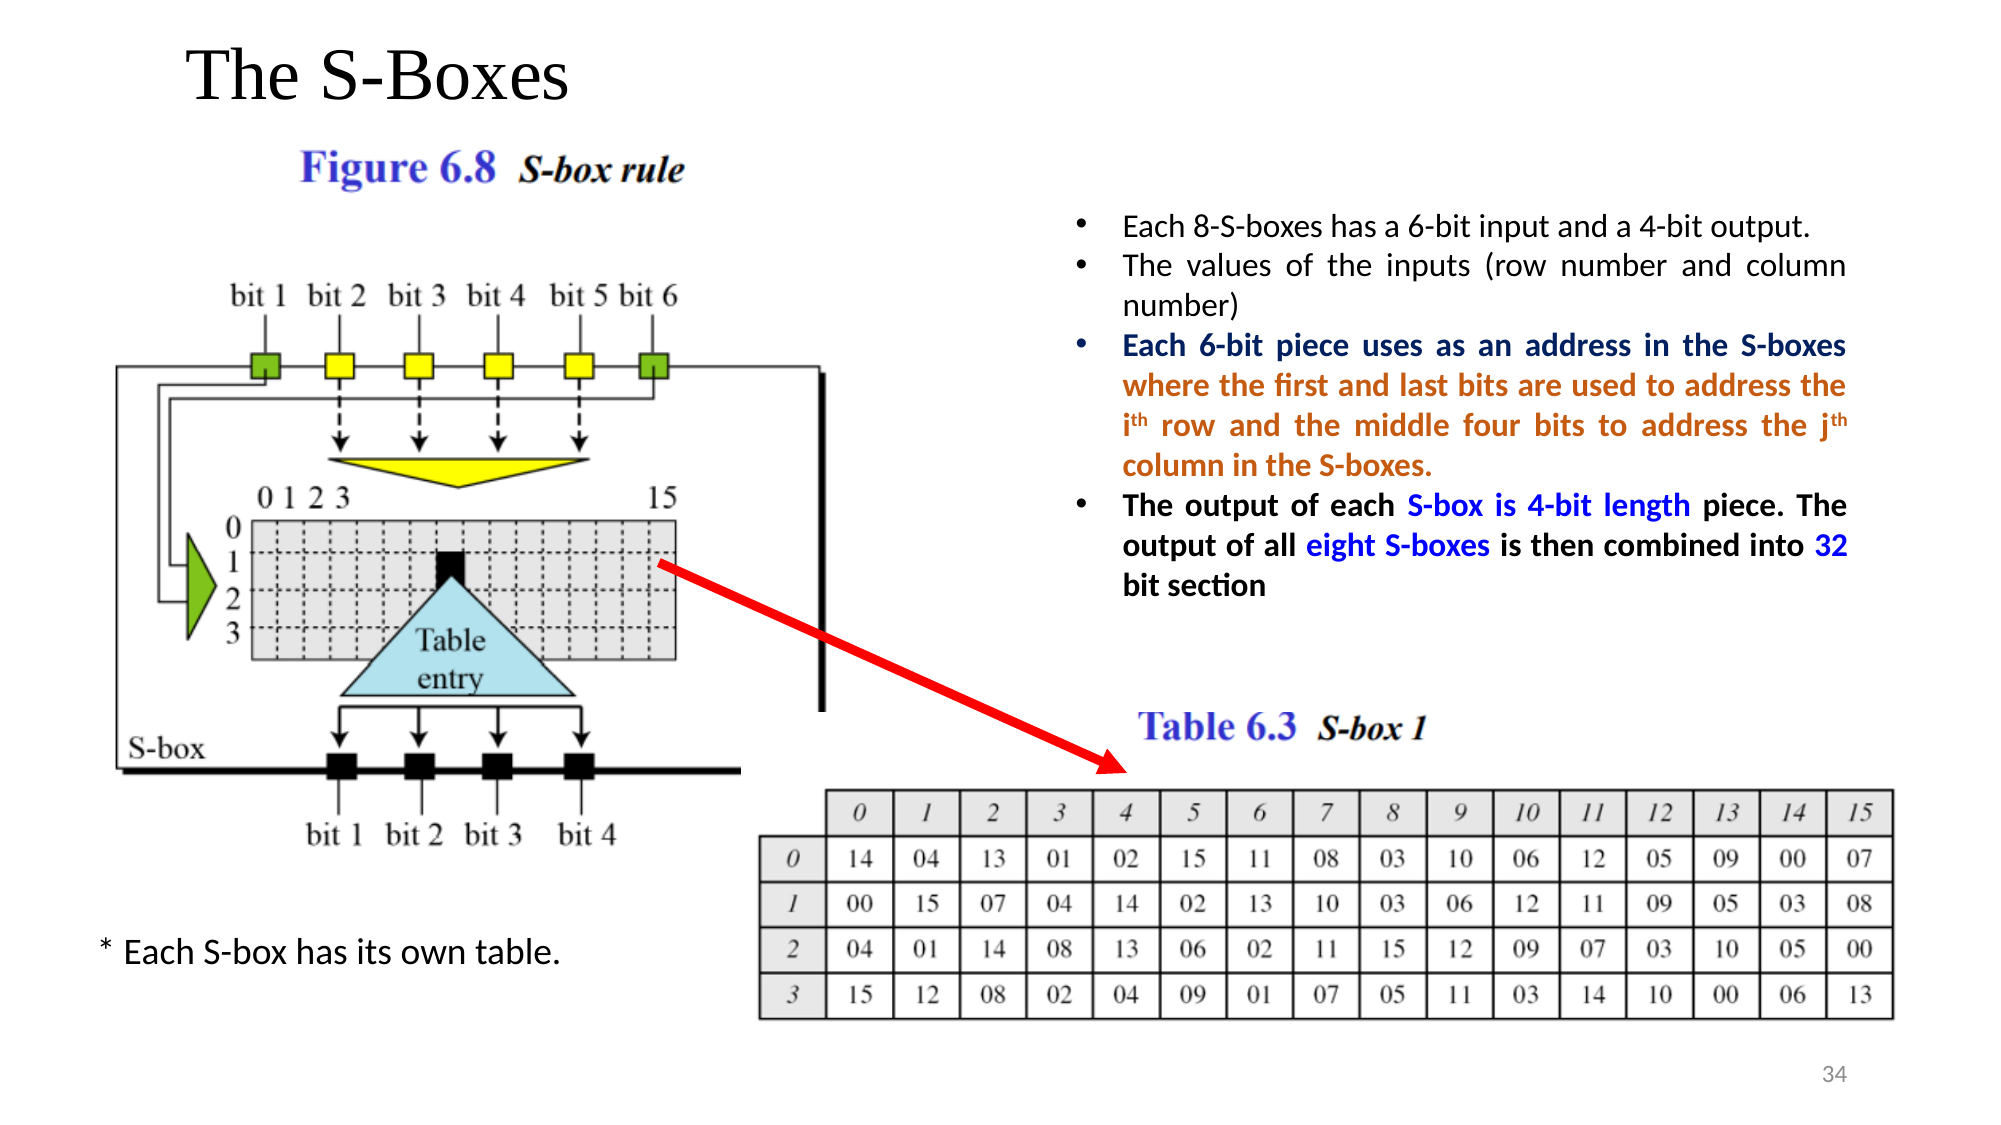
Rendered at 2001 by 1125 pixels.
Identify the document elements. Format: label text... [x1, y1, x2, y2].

text_box Each 8-S-boxes has a 6-bit input and a 4-bit output. The values of the inputs (row number and column number) Each 6-bit piece uses as an address in the S-boxes where the first and last bits are used to address the ith row and the middle four bits to address the jth column in the S-boxes. The output of each S-box is 4-bit length piece. The output of all eight S-boxes is then combined into 32 bit section [1060, 196, 1863, 691]
slide_number 34 [1412, 1042, 1863, 1103]
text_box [658, 562, 1127, 773]
text_box The S-Boxes [170, 27, 1446, 123]
picture [100, 144, 1900, 1027]
text_box * Each S-box has its own table. [81, 919, 622, 980]
